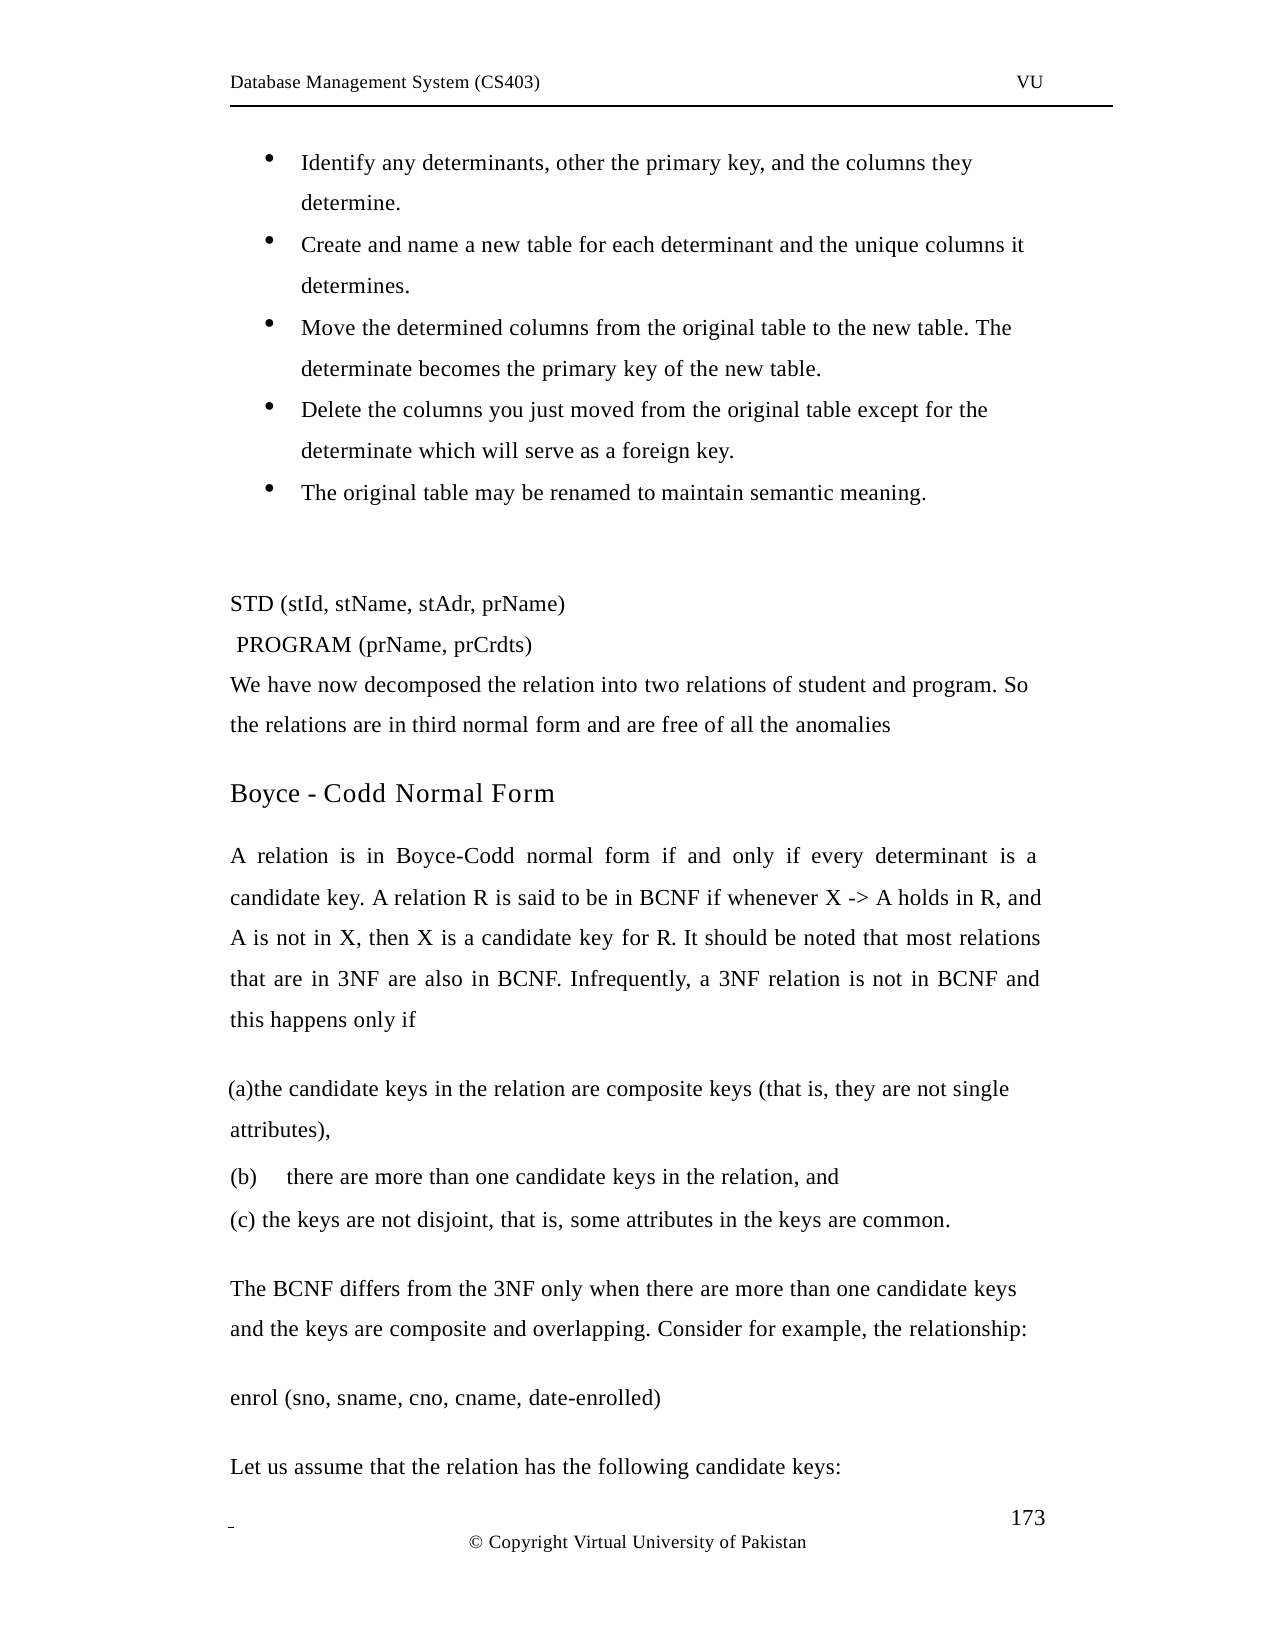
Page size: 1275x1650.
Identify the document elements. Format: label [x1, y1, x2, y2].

slide_number [225, 1505, 1050, 1650]
text_box [228, 134, 1050, 1480]
text_box [228, 69, 547, 93]
text_box [1014, 69, 1047, 93]
